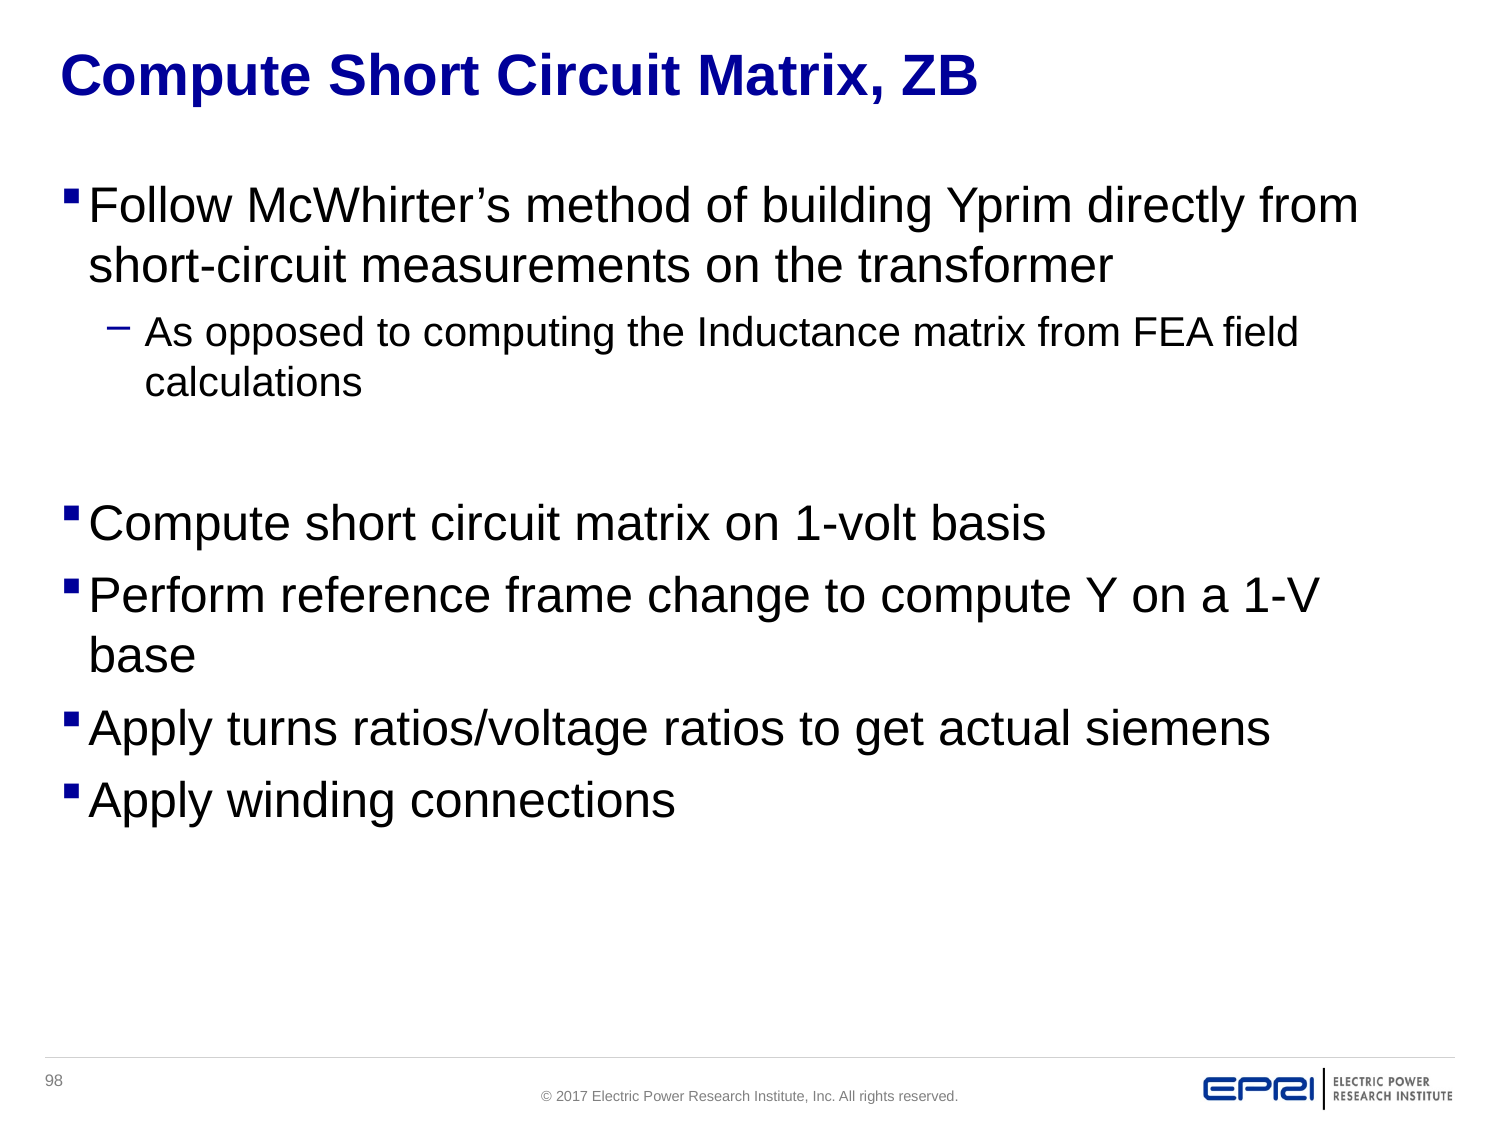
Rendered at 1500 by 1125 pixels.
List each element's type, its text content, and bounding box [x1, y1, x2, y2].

picture [1200, 1064, 1455, 1113]
title Compute Short Circuit Matrix, ZB [44, 29, 1456, 151]
list Follow McWhirter’s method of building Yprim directly from short-circuit measurements on the transformer As opposed to computing the Inductance matrix from FEA field calculations Compute short circuit matrix on 1-volt basis Perform reference frame change to compute Y on a 1-V base Apply turns ratios/voltage ratios to get actual siemens Apply winding connections [44, 164, 1456, 1051]
